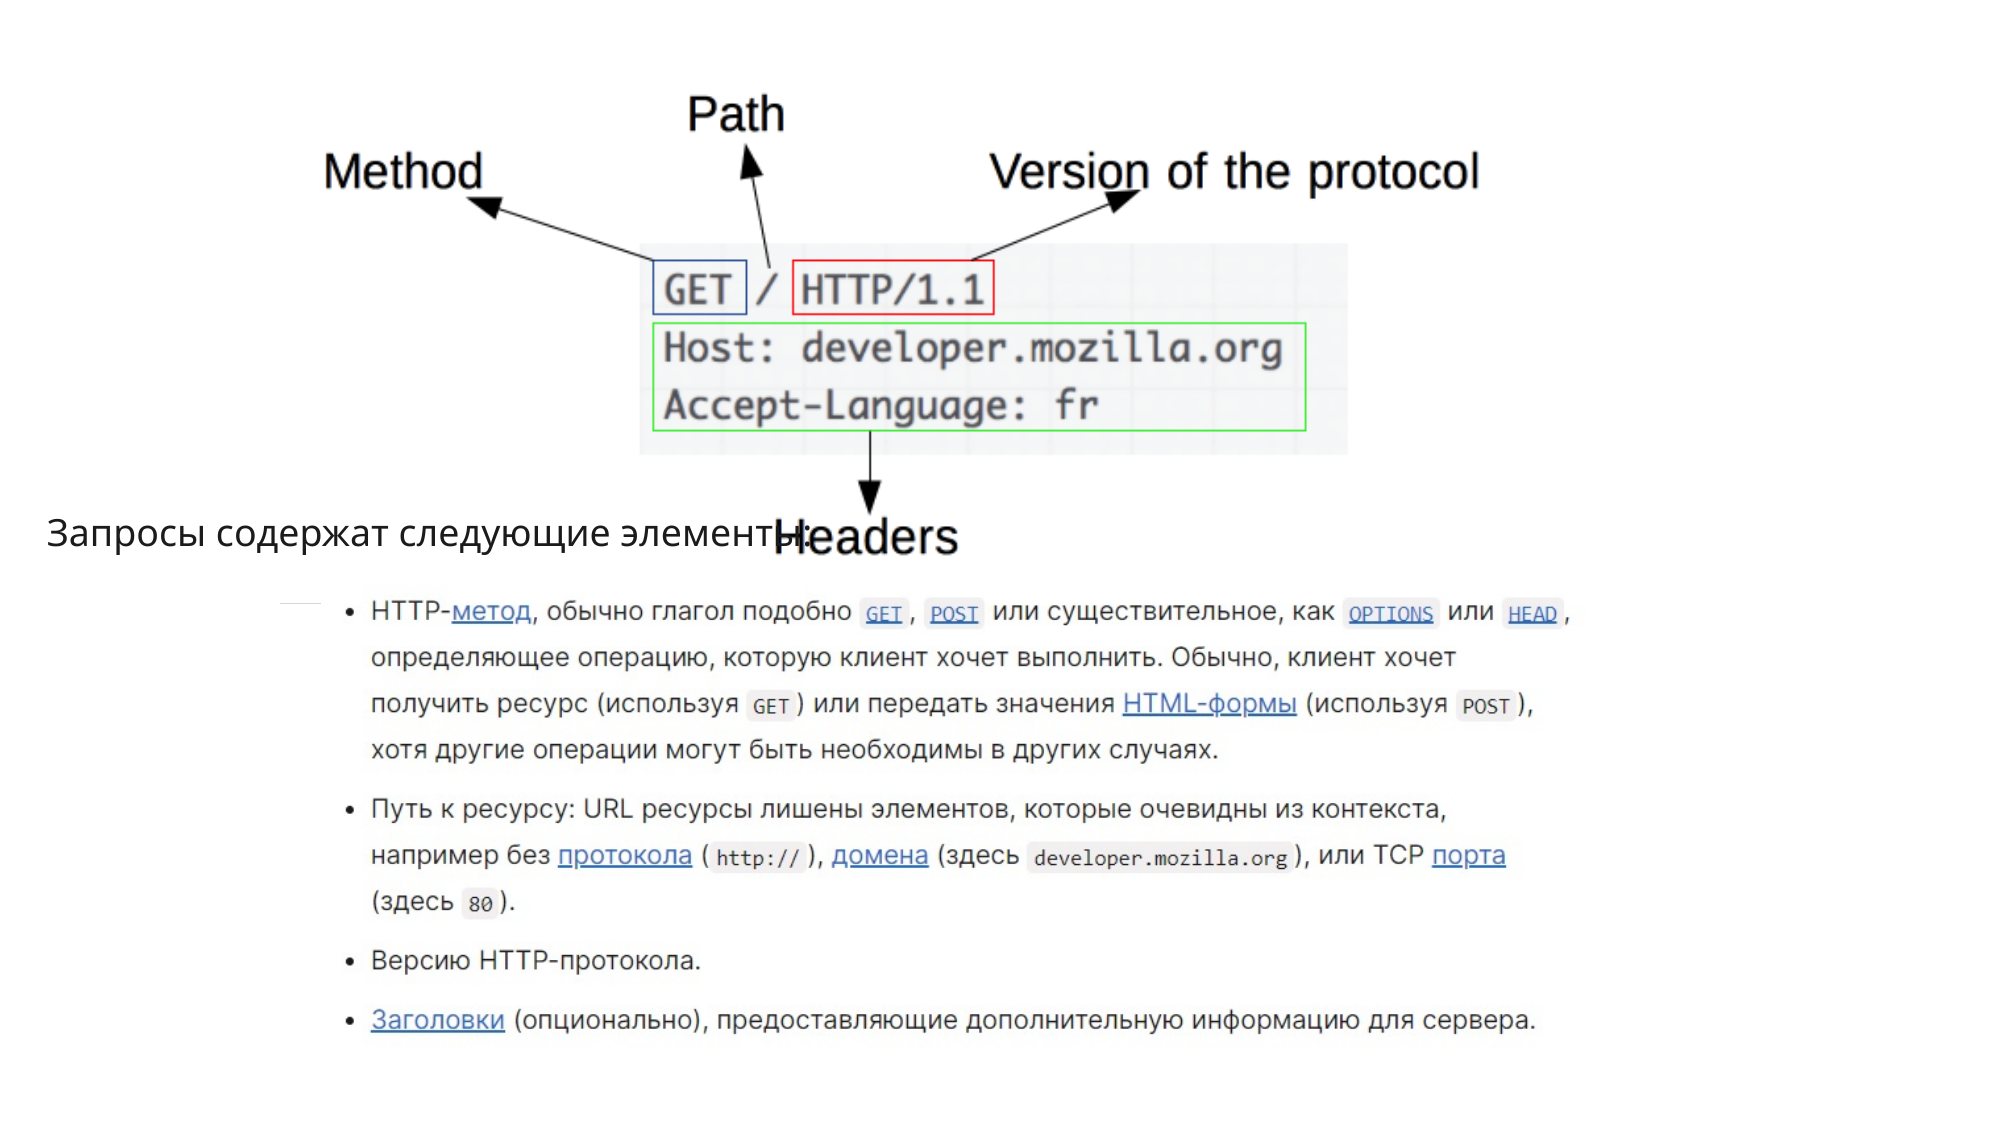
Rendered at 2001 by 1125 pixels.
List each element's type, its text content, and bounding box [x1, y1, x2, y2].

picture [280, 27, 1630, 1050]
text_box Запросы содержат следующие элементы: [32, 501, 280, 562]
